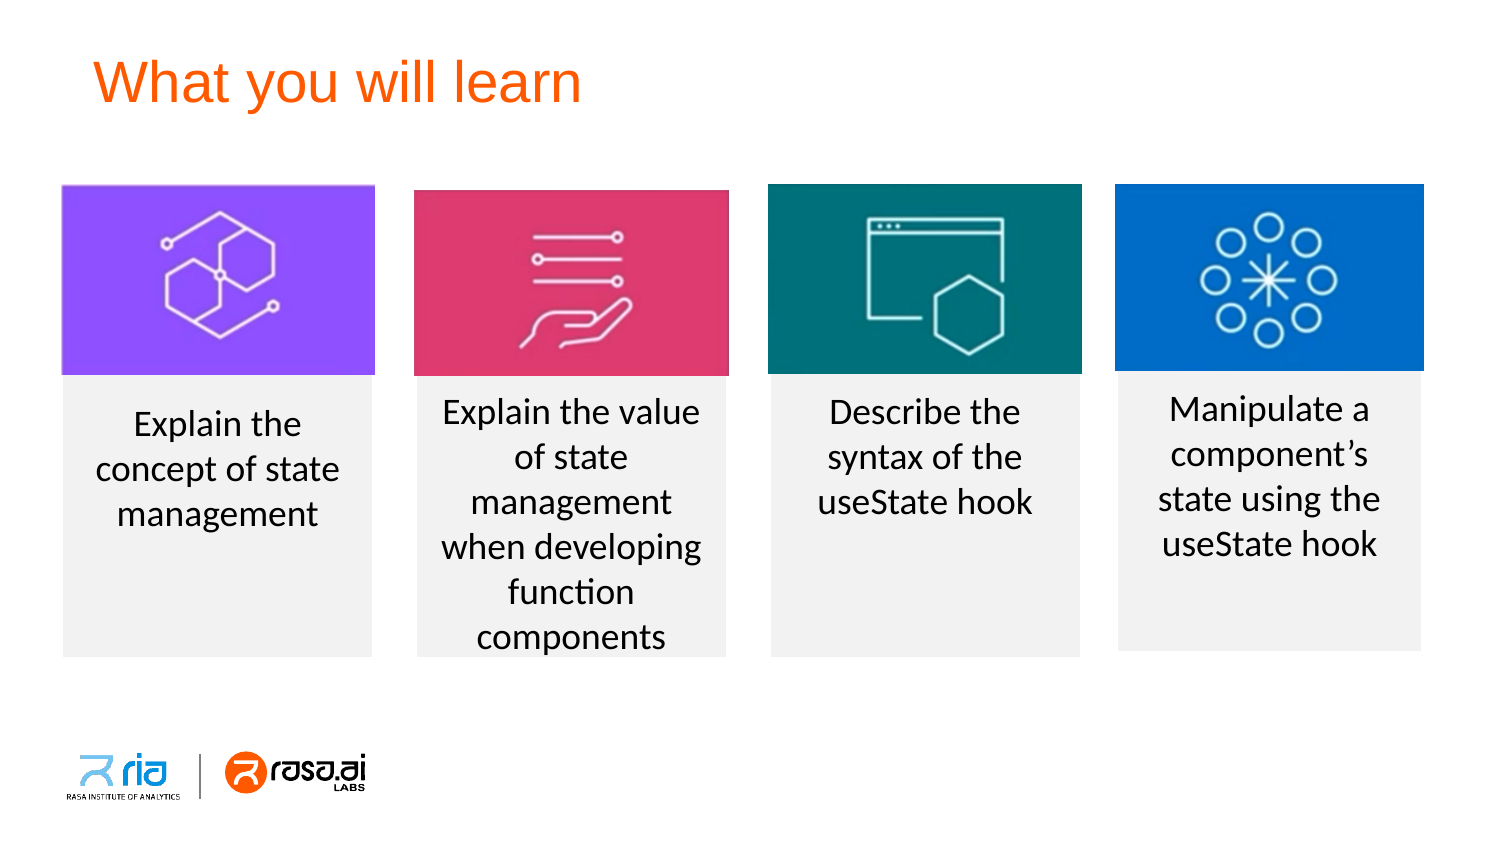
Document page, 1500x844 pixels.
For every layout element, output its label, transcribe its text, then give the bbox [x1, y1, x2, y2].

text_box Describe the syntax of the useState hook [767, 380, 1084, 661]
picture [1115, 184, 1424, 371]
picture [768, 184, 1082, 374]
picture [58, 744, 188, 808]
picture [60, 184, 375, 375]
text_box Explain the concept of state management [59, 381, 376, 661]
text_box Explain the value of state management when developing function components [413, 382, 730, 661]
title What you will learn [93, 44, 1343, 116]
text_box Manipulate a component’s state using the useState hook [1114, 376, 1425, 656]
picture [414, 189, 729, 377]
